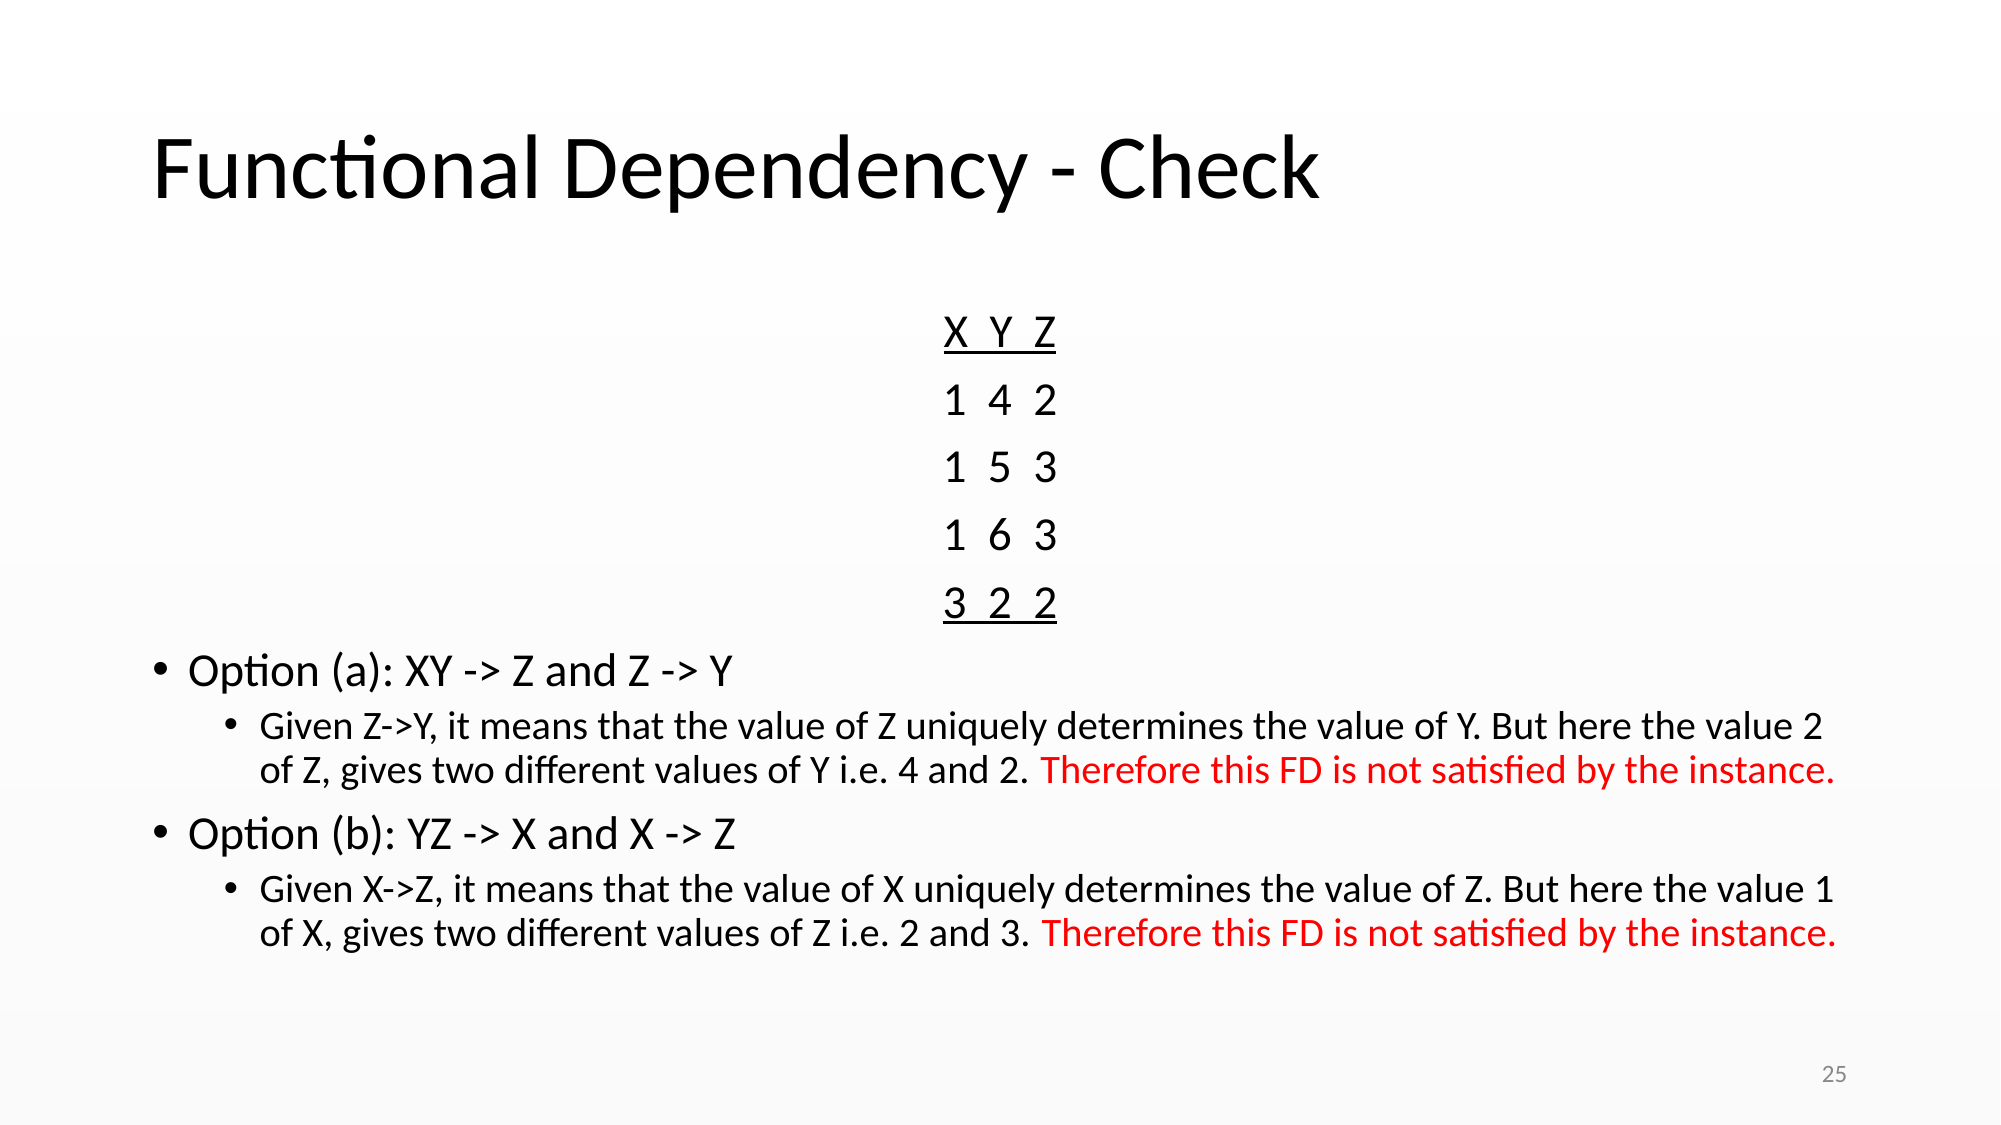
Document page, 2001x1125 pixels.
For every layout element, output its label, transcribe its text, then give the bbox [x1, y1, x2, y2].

title Functional Dependency - Check [137, 59, 1863, 278]
list X Y Z 1 4 2 1 5 3 1 6 3 3 2 2 Option (a): XY -> Z and Z -> Y Given Z->Y, it means that the value of Z uniquely determines the value of Y. But here the value 2 of Z, gives two different values of Y i.e. 4 and 2. Therefore this FD is not satisfied by the instance. Option (b): YZ -> X and X -> Z Given X->Z, it means that the value of X uniquely determines the value of Z. But here the value 1 of X, gives two different values of Z i.e. 2 and 3. Therefore this FD is not satisfied by the instance. [137, 299, 1863, 1014]
slide_number ‹#› [1412, 1042, 1863, 1103]
